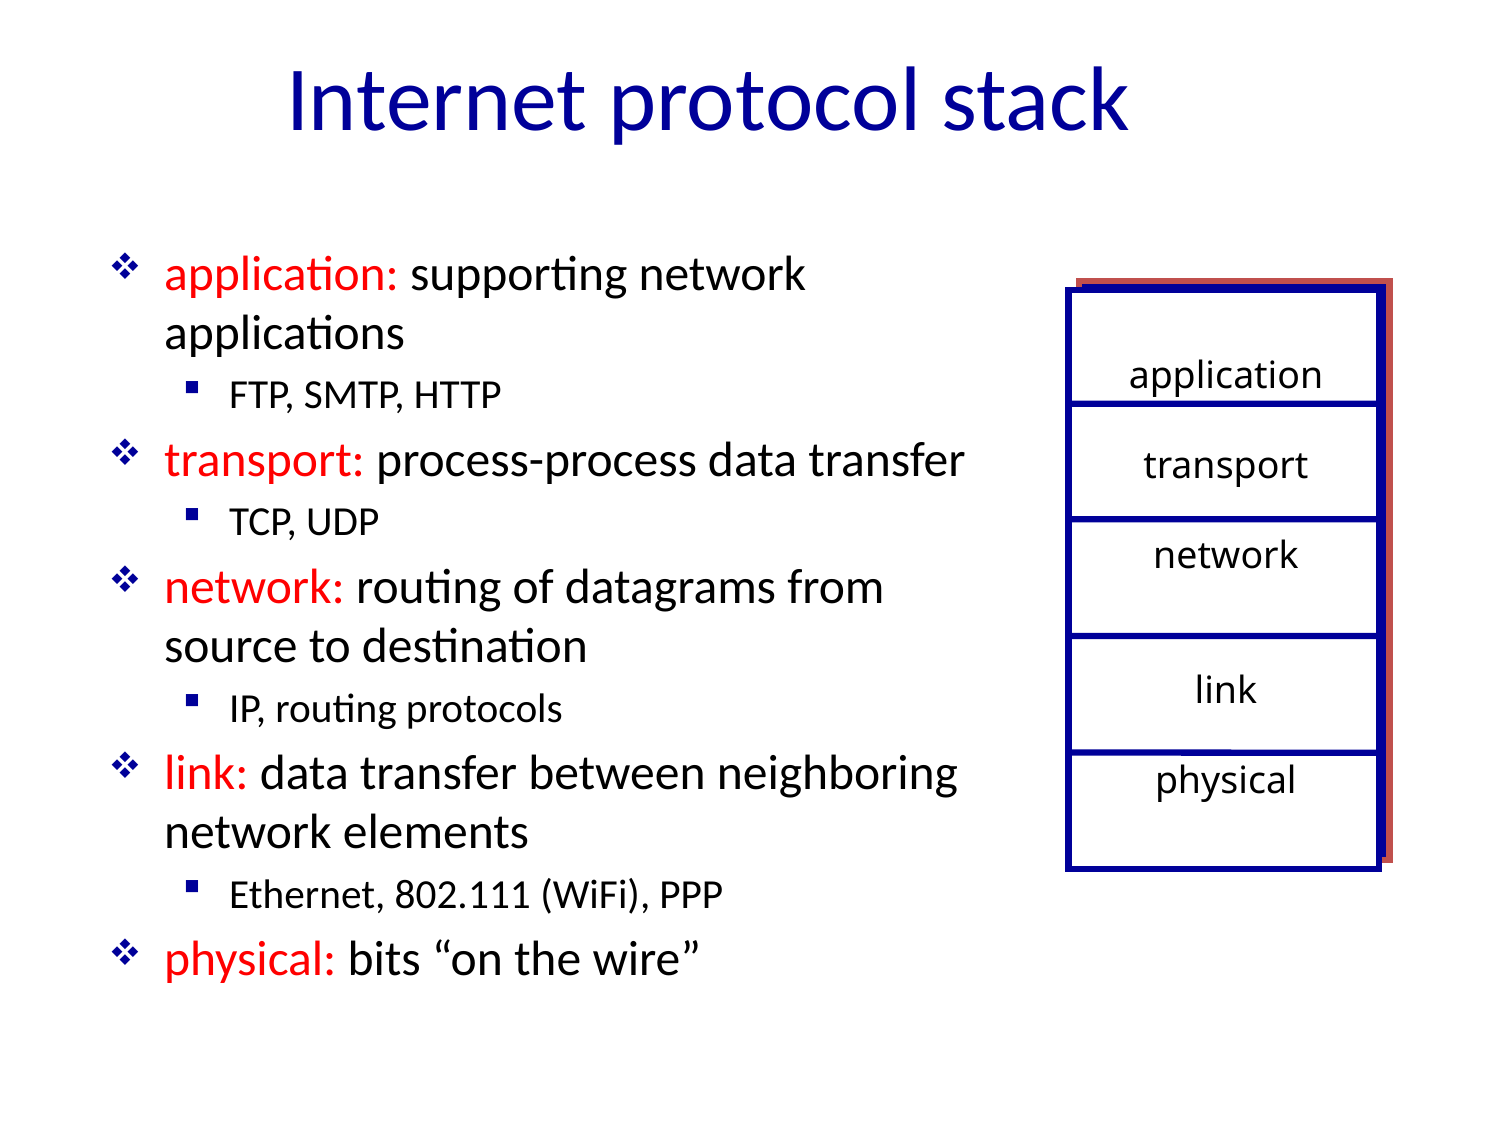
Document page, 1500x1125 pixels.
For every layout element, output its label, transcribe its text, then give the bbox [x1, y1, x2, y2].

text_box application transport network link physical [1086, 636, 1366, 752]
text_box application transport network link physical [1086, 520, 1366, 635]
text_box application: supporting network applications FTP, SMTP, HTTP transport: process-process data transfer TCP, UDP network: routing of datagrams from source to destination IP, routing protocols link: data transfer between neighboring network elements Ethernet, 802.111 (WiFi), PPP physical: bits “on the wire” [93, 233, 1032, 996]
text_box Internet protocol stack [71, 0, 1346, 188]
text_box application transport network link physical [1086, 343, 1366, 403]
text_box [1068, 290, 1379, 870]
text_box application transport network link physical [1086, 404, 1366, 519]
text_box application transport network link physical [1086, 753, 1366, 809]
text_box [1079, 281, 1390, 861]
